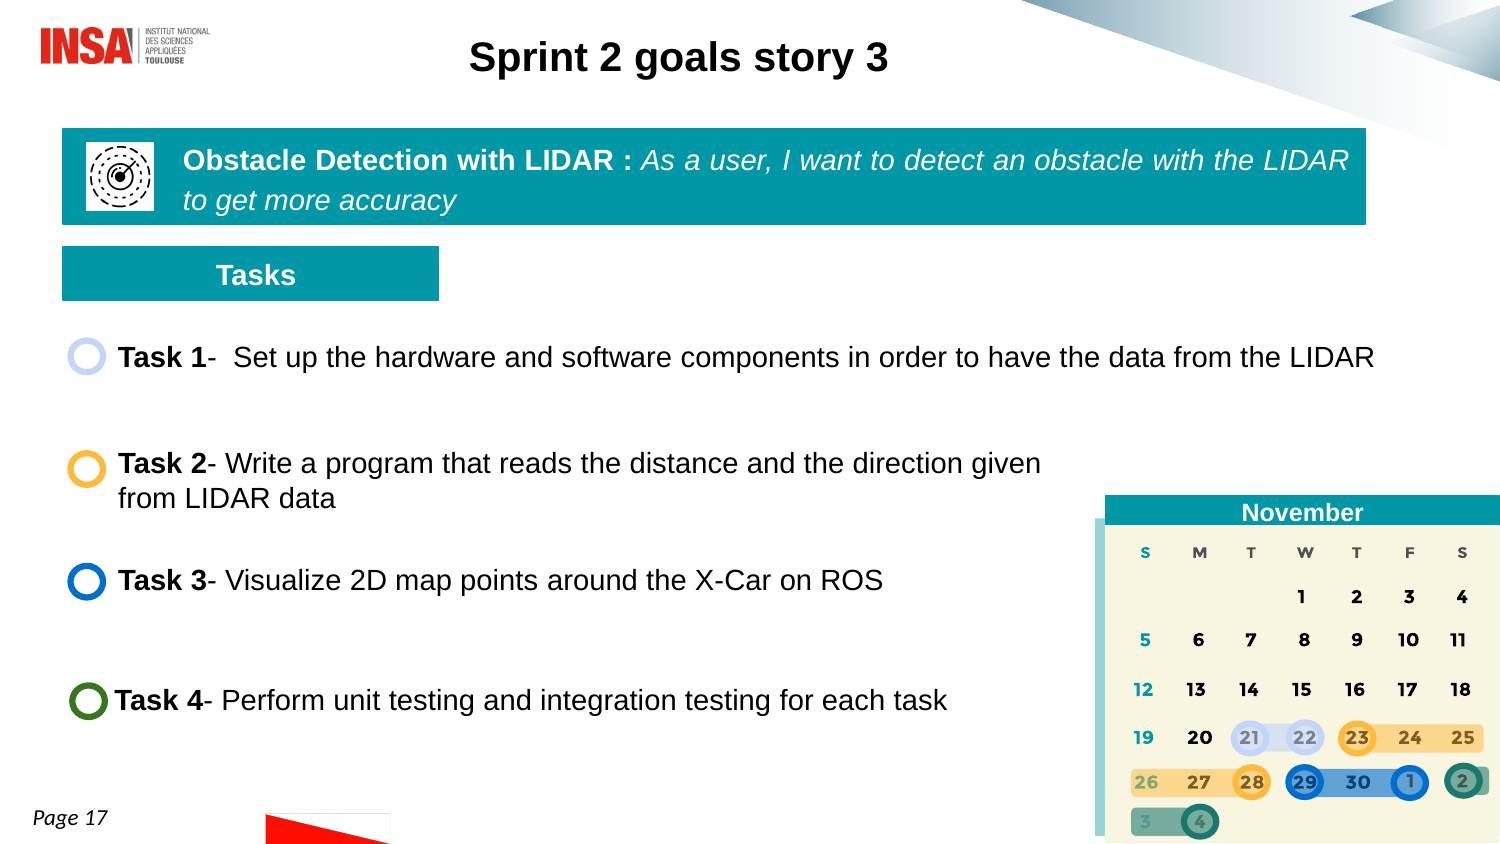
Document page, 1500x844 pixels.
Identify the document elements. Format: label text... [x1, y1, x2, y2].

text_box [1406, 632, 1419, 647]
text_box [1457, 774, 1468, 788]
text_box [1351, 589, 1362, 604]
text_box [1296, 547, 1314, 558]
text_box Task 2- Write a program that reads the distance and the direction given from LIDAR data [103, 429, 1065, 530]
text_box [1450, 766, 1490, 795]
text_box [1292, 682, 1299, 697]
text_box [1095, 518, 1105, 836]
text_box [1406, 547, 1415, 558]
text_box [1354, 682, 1365, 697]
text_box [1131, 807, 1214, 836]
text_box [1404, 590, 1415, 604]
text_box [1247, 682, 1259, 697]
text_box [70, 453, 104, 485]
text_box [1187, 730, 1198, 744]
text_box Task 4- Perform unit testing and integration testing for each task [99, 666, 974, 732]
text_box [1289, 722, 1322, 753]
text_box [1104, 525, 1500, 843]
text_box [1397, 682, 1404, 697]
text_box [1406, 774, 1413, 788]
text_box [1200, 730, 1212, 745]
text_box [1299, 632, 1310, 647]
picture [265, 813, 390, 844]
text_box [1450, 682, 1457, 697]
list Sprint 2 goals story 3 [301, 15, 1058, 67]
text_box [1406, 682, 1417, 697]
text_box [1195, 682, 1206, 697]
text_box [1193, 547, 1207, 558]
text_box [70, 340, 104, 373]
text_box [1140, 547, 1150, 559]
text_box [1131, 768, 1267, 798]
text_box [62, 247, 68, 300]
text_box [1236, 723, 1298, 752]
text_box [1300, 682, 1311, 697]
text_box [1193, 632, 1204, 647]
text_box [1142, 730, 1154, 745]
text_box [1133, 731, 1140, 745]
text_box [1398, 633, 1404, 647]
text_box Task 3- Visualize 2D map points around the X-Car on ROS [103, 546, 940, 612]
text_box [1450, 633, 1457, 647]
text_box [1239, 682, 1246, 697]
text_box [1186, 682, 1193, 697]
text_box [1459, 682, 1471, 697]
text_box [1457, 547, 1467, 559]
text_box Tasks [68, 247, 445, 300]
text_box [1352, 547, 1362, 558]
text_box [1345, 682, 1351, 697]
text_box [1133, 682, 1140, 697]
text_box [1140, 633, 1151, 647]
text_box [1351, 632, 1363, 647]
text_box [1457, 590, 1468, 604]
text_box [1297, 590, 1304, 604]
text_box [1291, 768, 1425, 798]
picture [85, 142, 154, 211]
text_box [72, 685, 99, 718]
picture [41, 27, 210, 64]
text_box [1245, 633, 1257, 647]
text_box November [1105, 496, 1500, 527]
text_box [70, 565, 104, 598]
text_box [1344, 724, 1484, 753]
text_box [62, 128, 1366, 225]
text_box [1246, 547, 1256, 558]
text_box [1458, 633, 1465, 647]
text_box [1142, 682, 1153, 696]
text_box Task 1- Set up the hardware and software components in order to have the data from the LIDAR [102, 322, 1393, 388]
